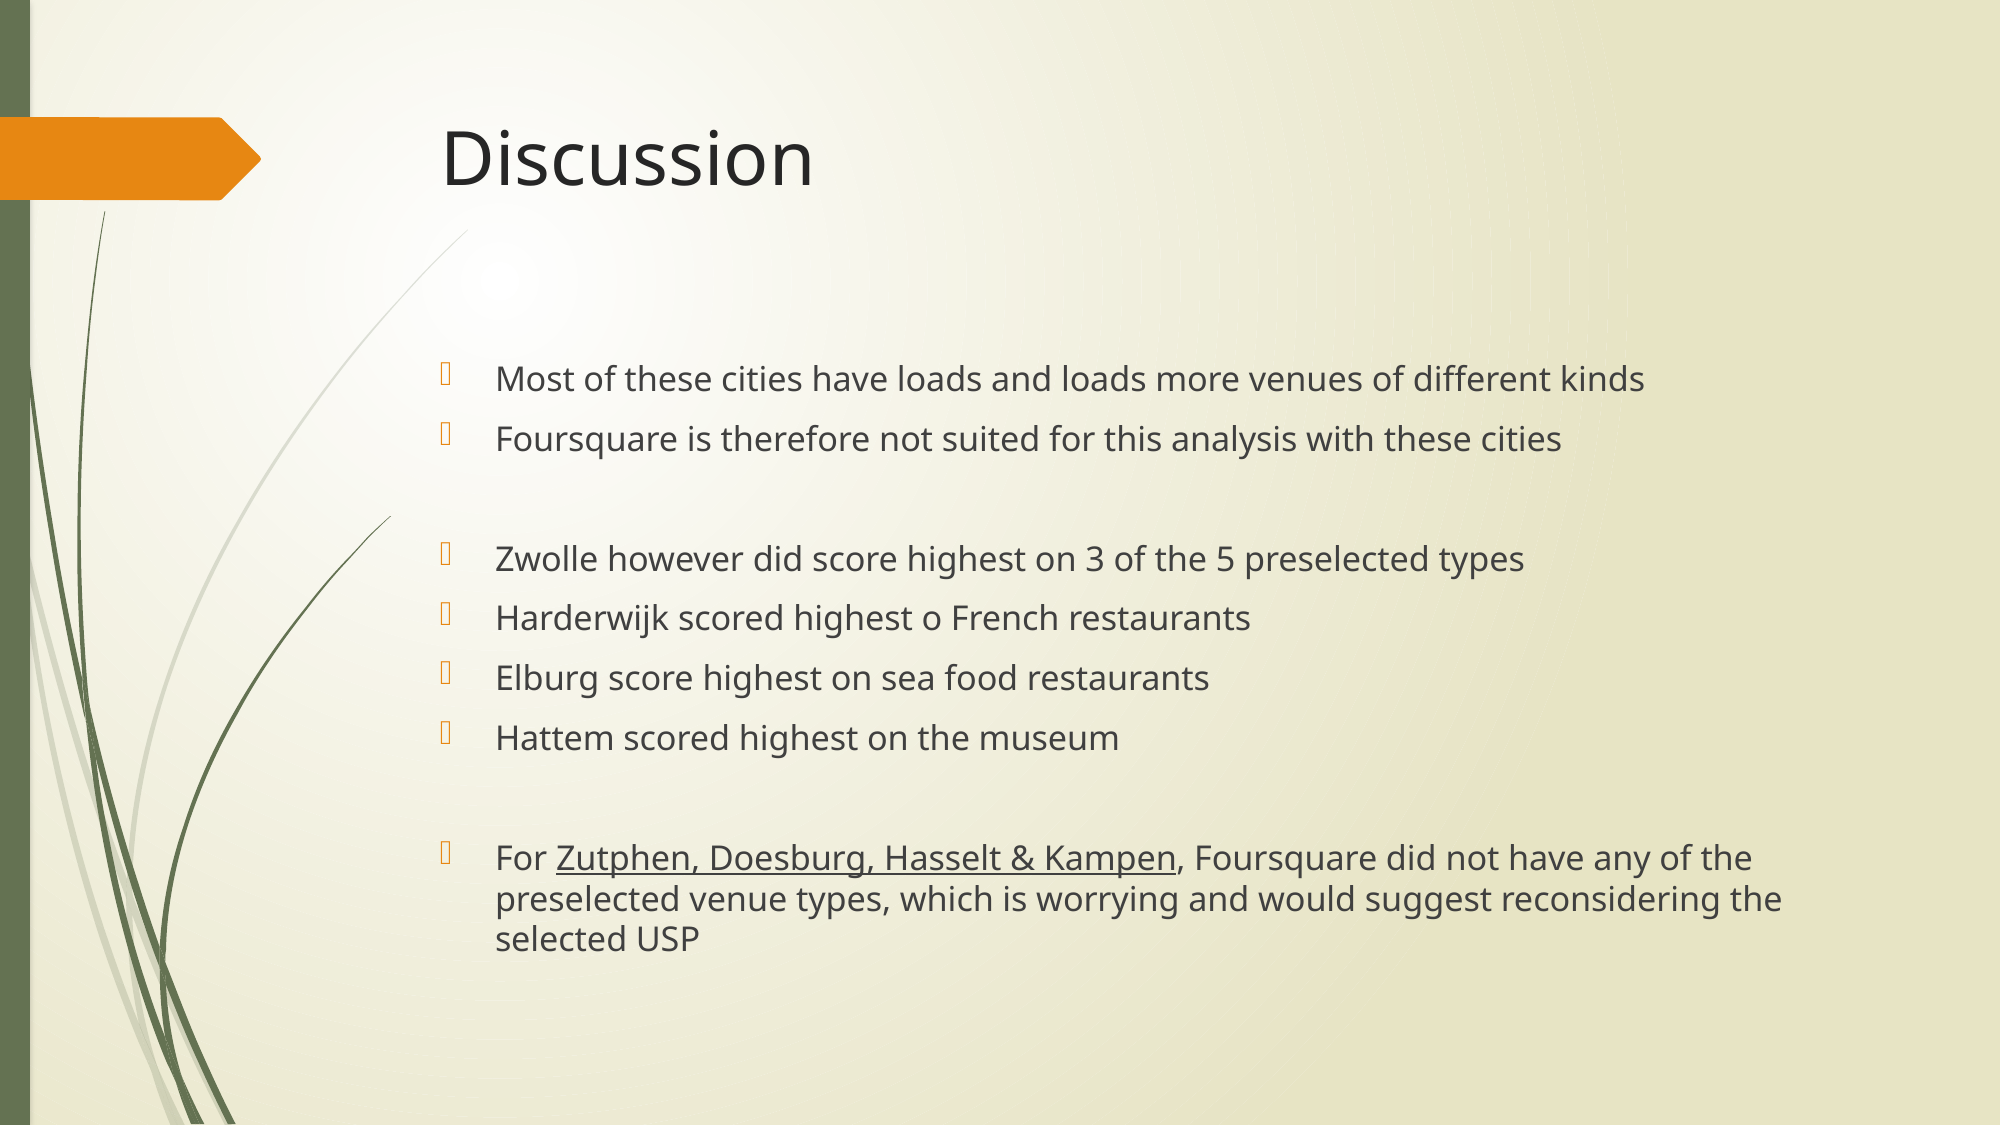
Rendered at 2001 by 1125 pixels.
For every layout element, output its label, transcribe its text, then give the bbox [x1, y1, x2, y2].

list Most of these cities have loads and loads more venues of different kinds Foursquare is therefore not suited for this analysis with these cities Zwolle however did score highest on 3 of the 5 preselected types Harderwijk scored highest o French restaurants Elburg score highest on sea food restaurants Hattem scored highest on the museum For Zutphen, Doesburg, Hasselt & Kampen, Foursquare did not have any of the preselected venue types, which is worrying and would suggest reconsidering the selected USP [424, 350, 1888, 970]
title Discussion [425, 102, 1888, 313]
